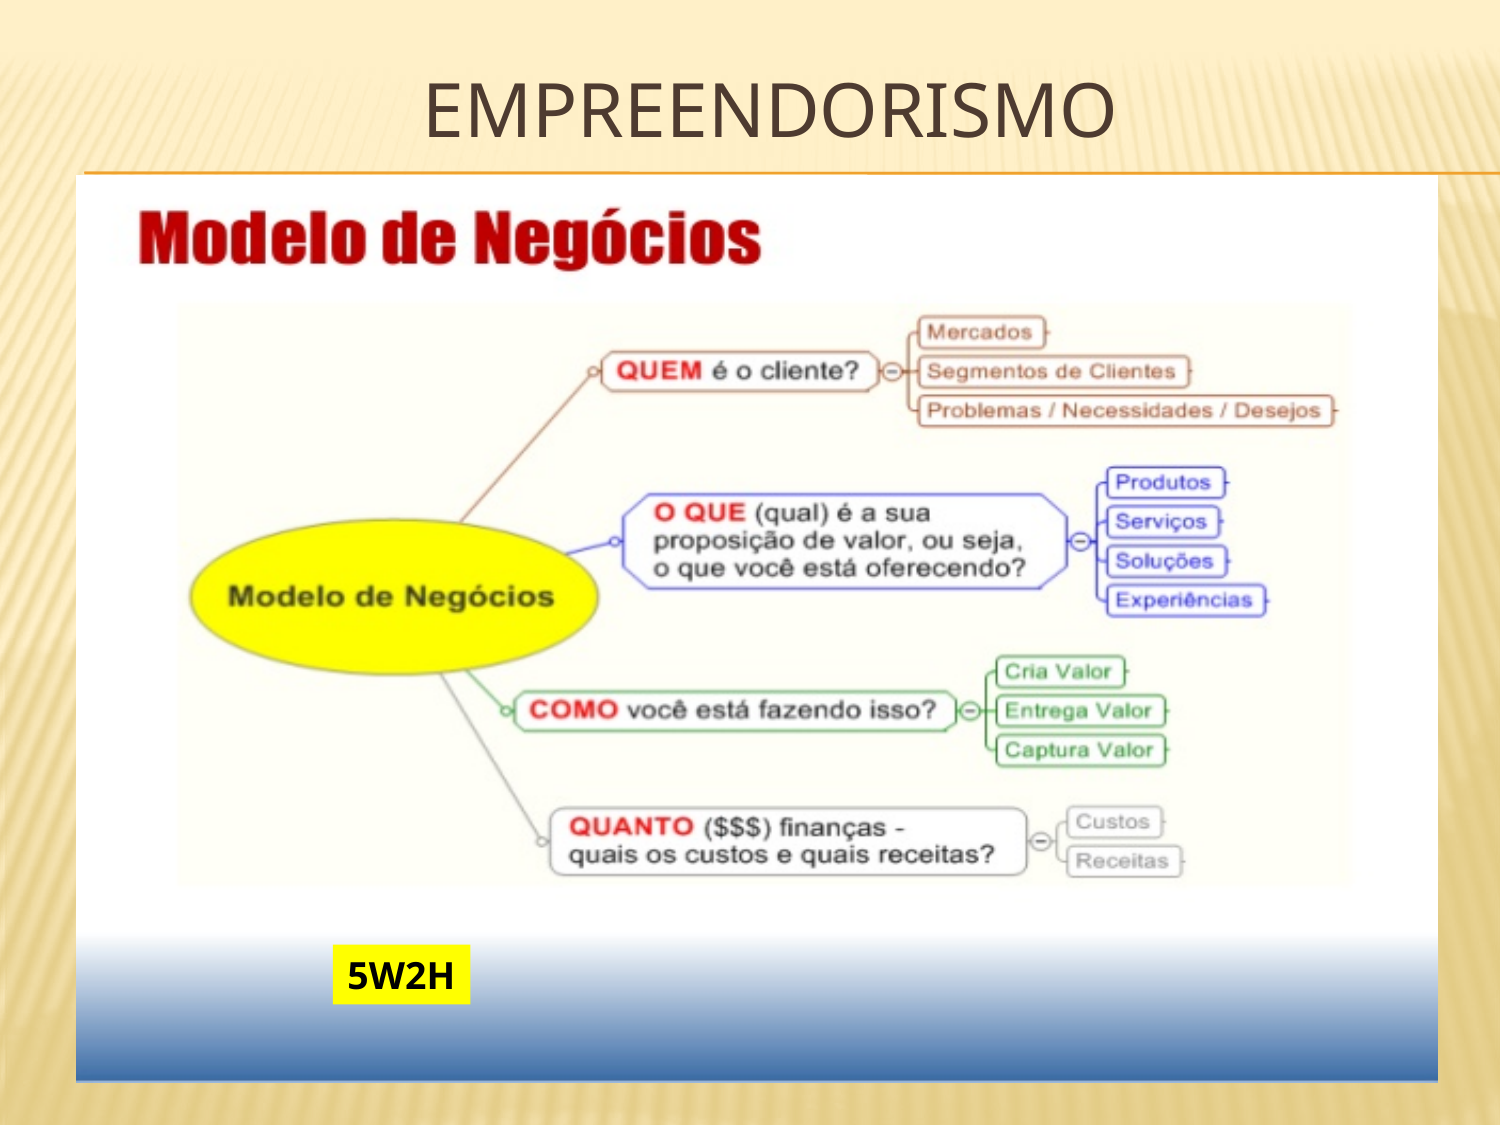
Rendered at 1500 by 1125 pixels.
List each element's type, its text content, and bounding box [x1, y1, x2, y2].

picture [76, 175, 1439, 1083]
title empreendorismo [37, 38, 1463, 176]
